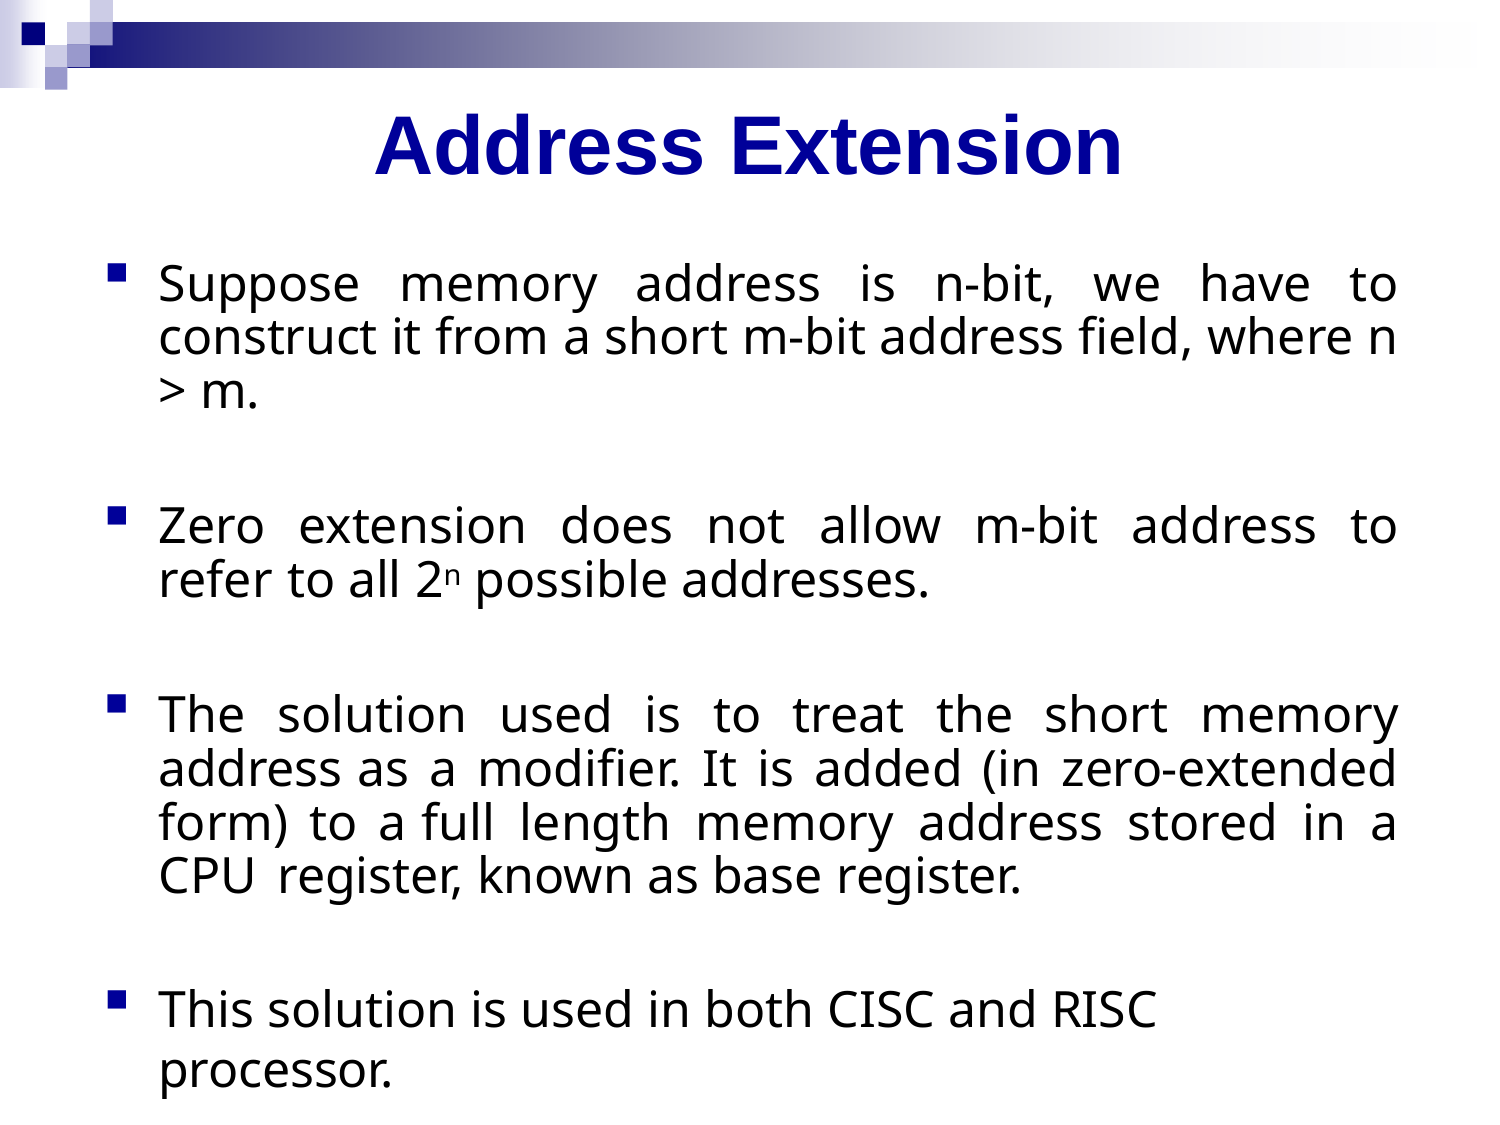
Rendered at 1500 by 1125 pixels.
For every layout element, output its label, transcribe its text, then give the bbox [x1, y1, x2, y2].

title Address Extension [83, 76, 1417, 280]
picture [0, 0, 47, 88]
text_box Suppose memory address is n-bit, we have to construct it from a short m-bit address field, where n > m. Zero extension does not allow m-bit address to refer to all 2n possible addresses. The solution used is to treat the short memory address as a modifier. It is added (in zero-extended form) to a full length memory address stored in a CPU register, known as base register. This solution is used in both CISC and RISC processor. [89, 280, 1410, 1098]
picture [90, 22, 1500, 68]
